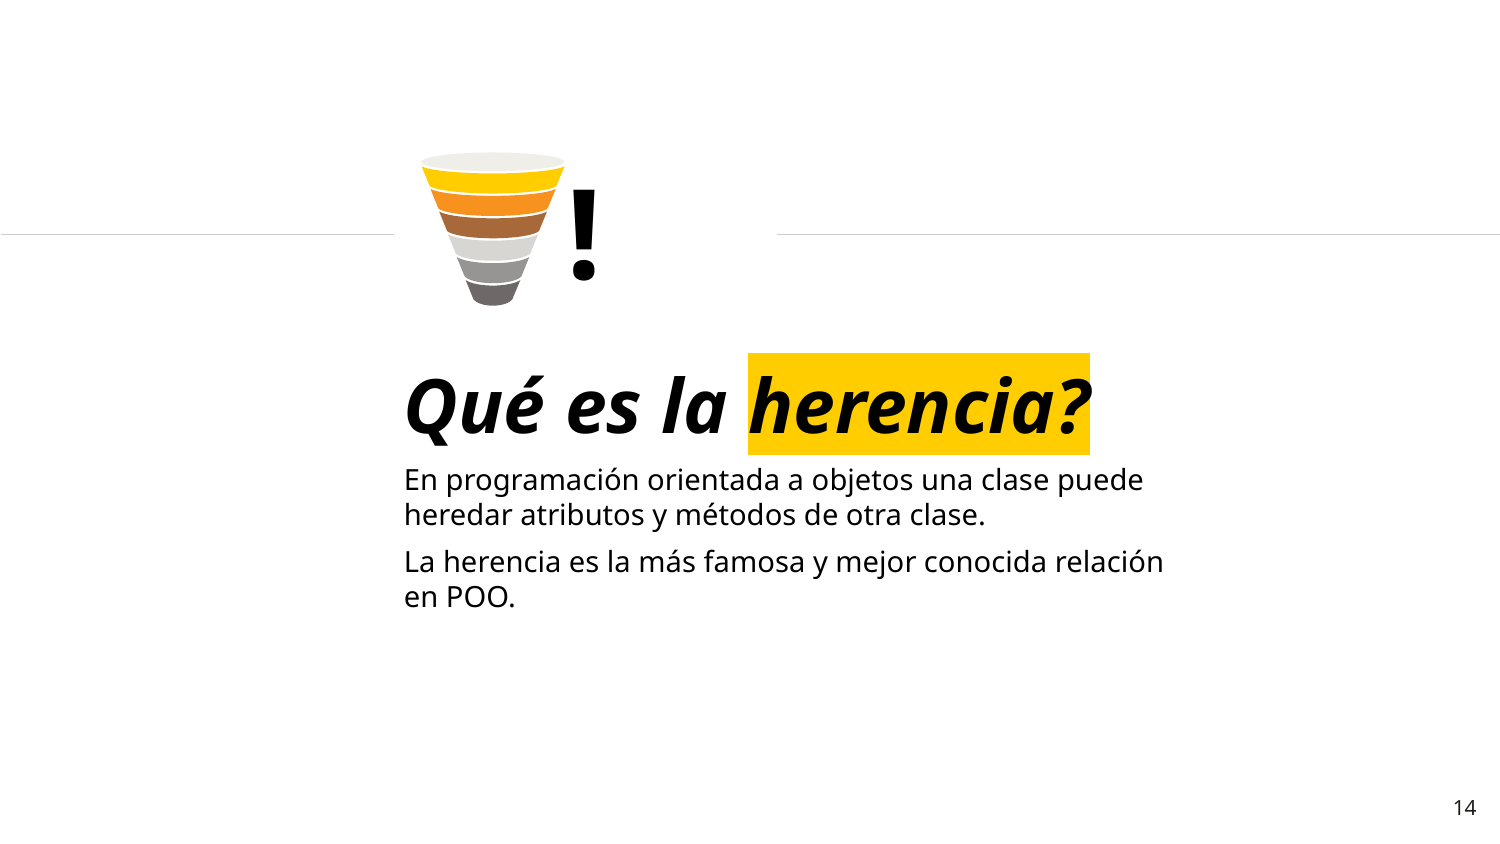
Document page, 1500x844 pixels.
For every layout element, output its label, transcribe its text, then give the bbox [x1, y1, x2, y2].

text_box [420, 152, 565, 306]
slide_number 14 [1401, 779, 1492, 844]
title ! [389, 133, 1195, 325]
subtitle Qué es la herencia? En programación orientada a objetos una clase puede heredar atributos y métodos de otra clase. La herencia es la más famosa y mejor conocida relación en POO. [389, 343, 1213, 473]
